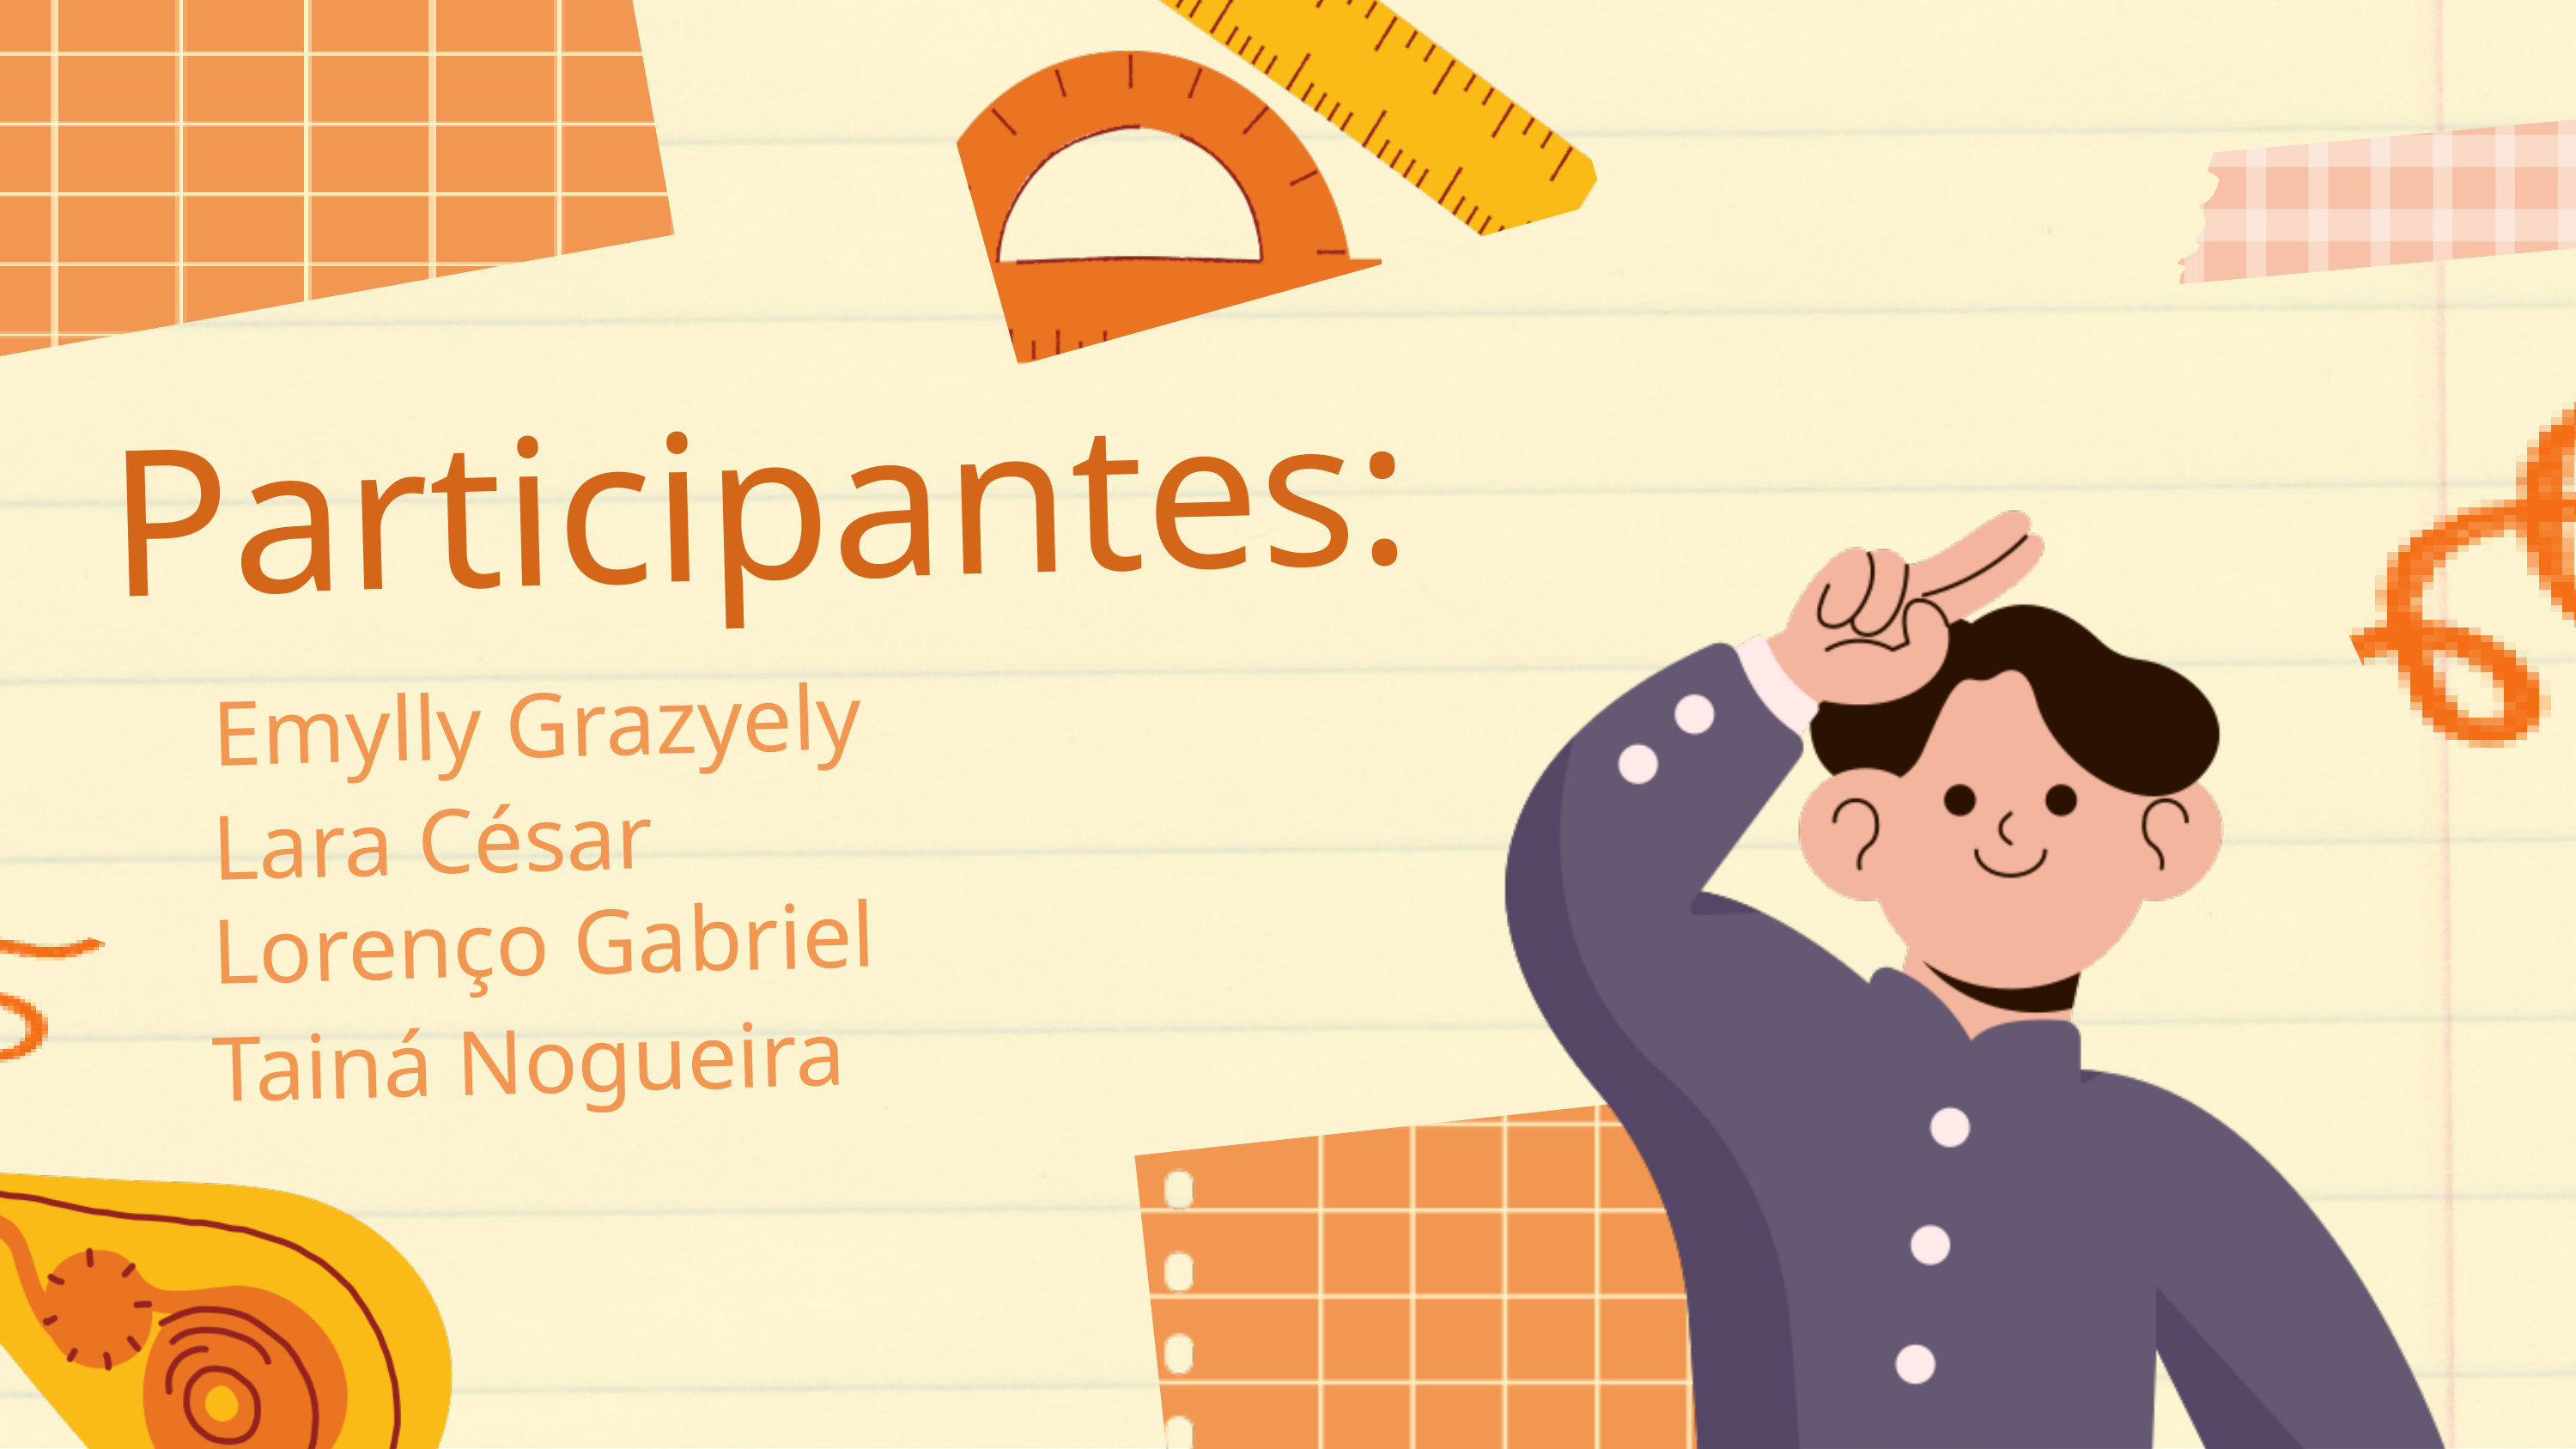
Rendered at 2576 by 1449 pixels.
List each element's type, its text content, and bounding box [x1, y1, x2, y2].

text_box [0, 906, 145, 1155]
text_box [2168, 119, 2576, 285]
text_box [0, 0, 675, 356]
text_box [0, 0, 2576, 1449]
text_box [0, 1154, 462, 1449]
text_box Lara César [211, 784, 1178, 898]
text_box Tainá Nogueira [211, 1006, 1178, 1120]
text_box [2270, 324, 2576, 846]
text_box Emylly Grazyely [211, 670, 1178, 785]
text_box [916, 0, 1604, 366]
text_box [1496, 507, 2446, 1449]
text_box Lorenço Gabriel [211, 888, 1178, 1003]
text_box Participantes: [106, 395, 1668, 638]
text_box [1134, 1116, 1496, 1449]
